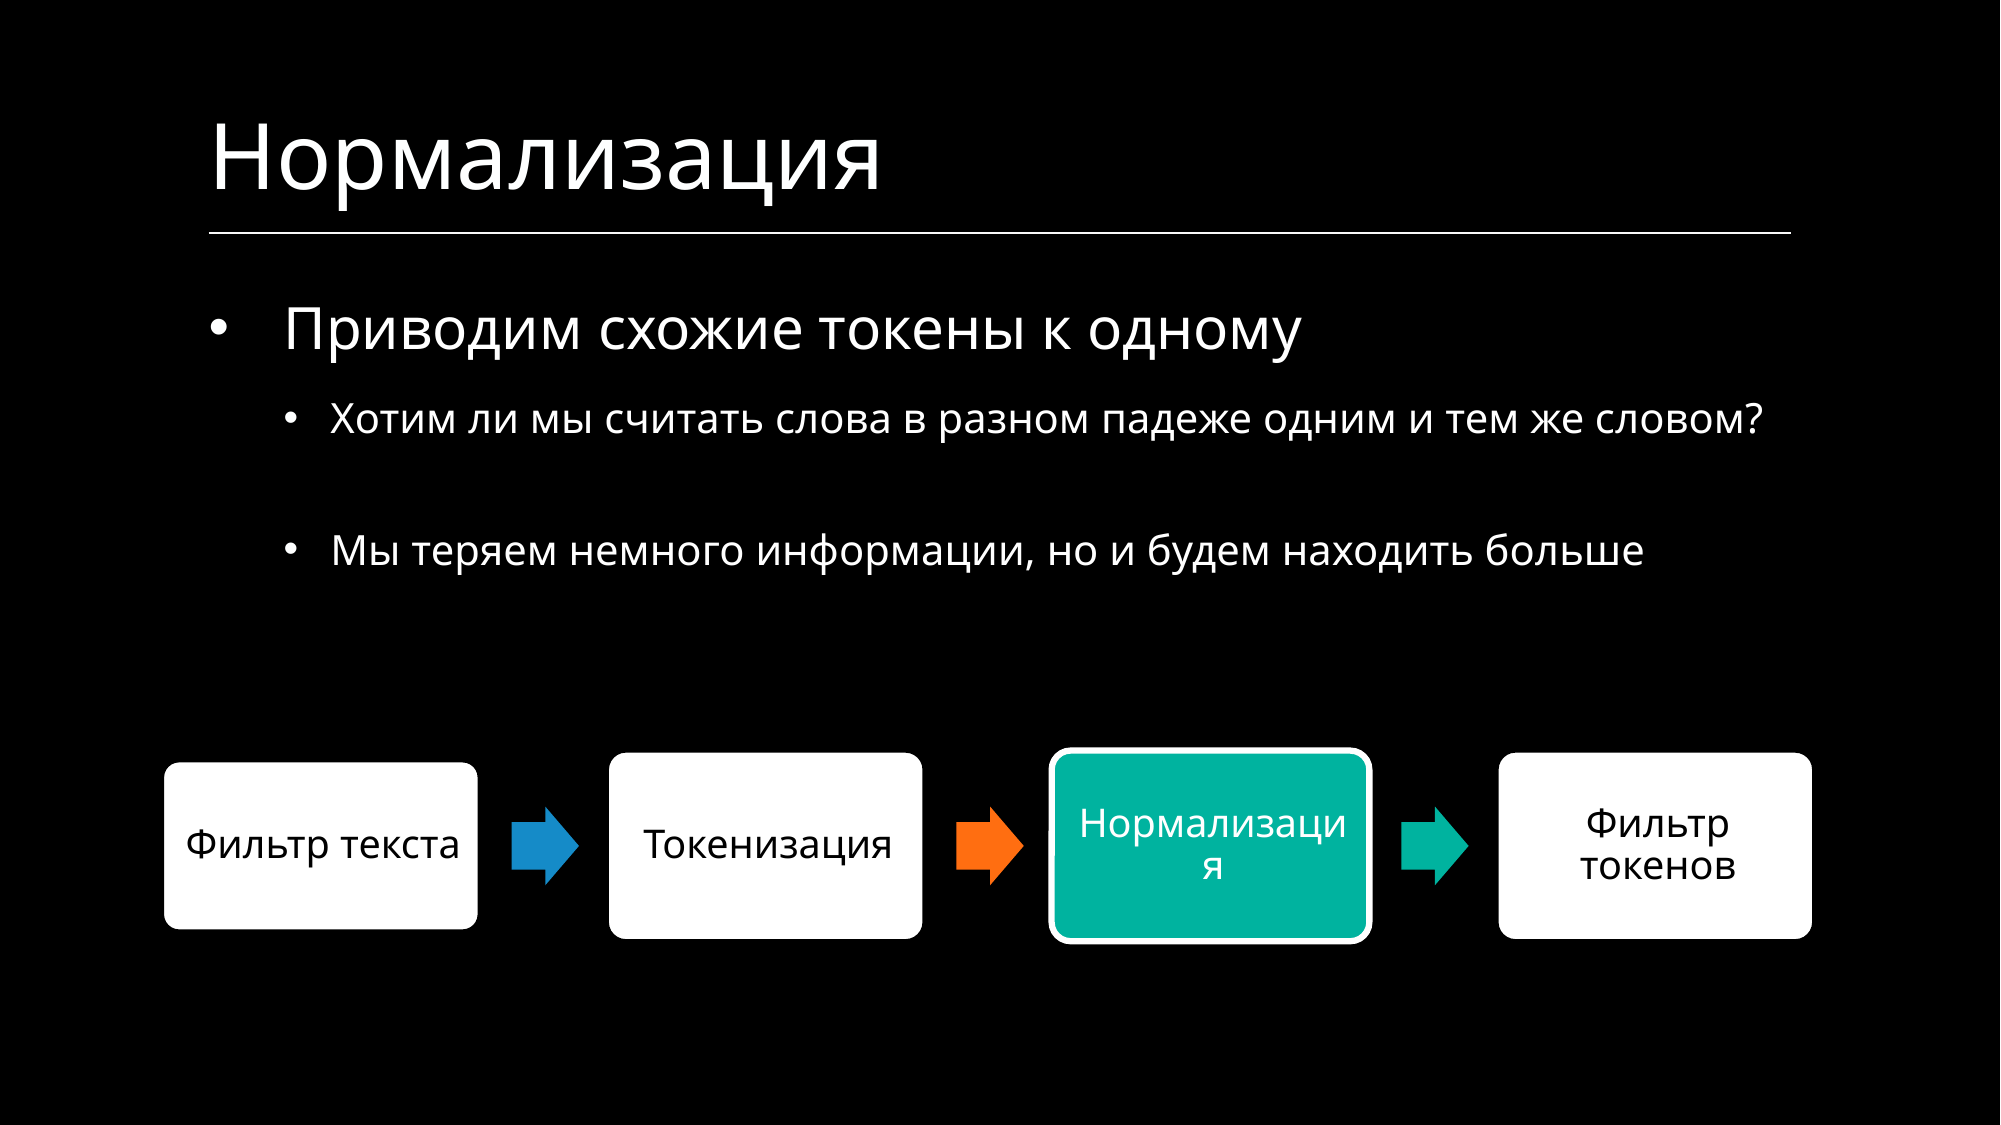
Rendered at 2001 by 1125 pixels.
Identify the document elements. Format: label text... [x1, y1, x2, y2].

title Нормализация [208, 54, 1792, 232]
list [161, 644, 1816, 1048]
list Приводим схожие токены к одному Хотим ли мы считать слова в разном падеже одним и тем же словом? Мы теряем немного информации, но и будем находить больше [208, 290, 1792, 642]
